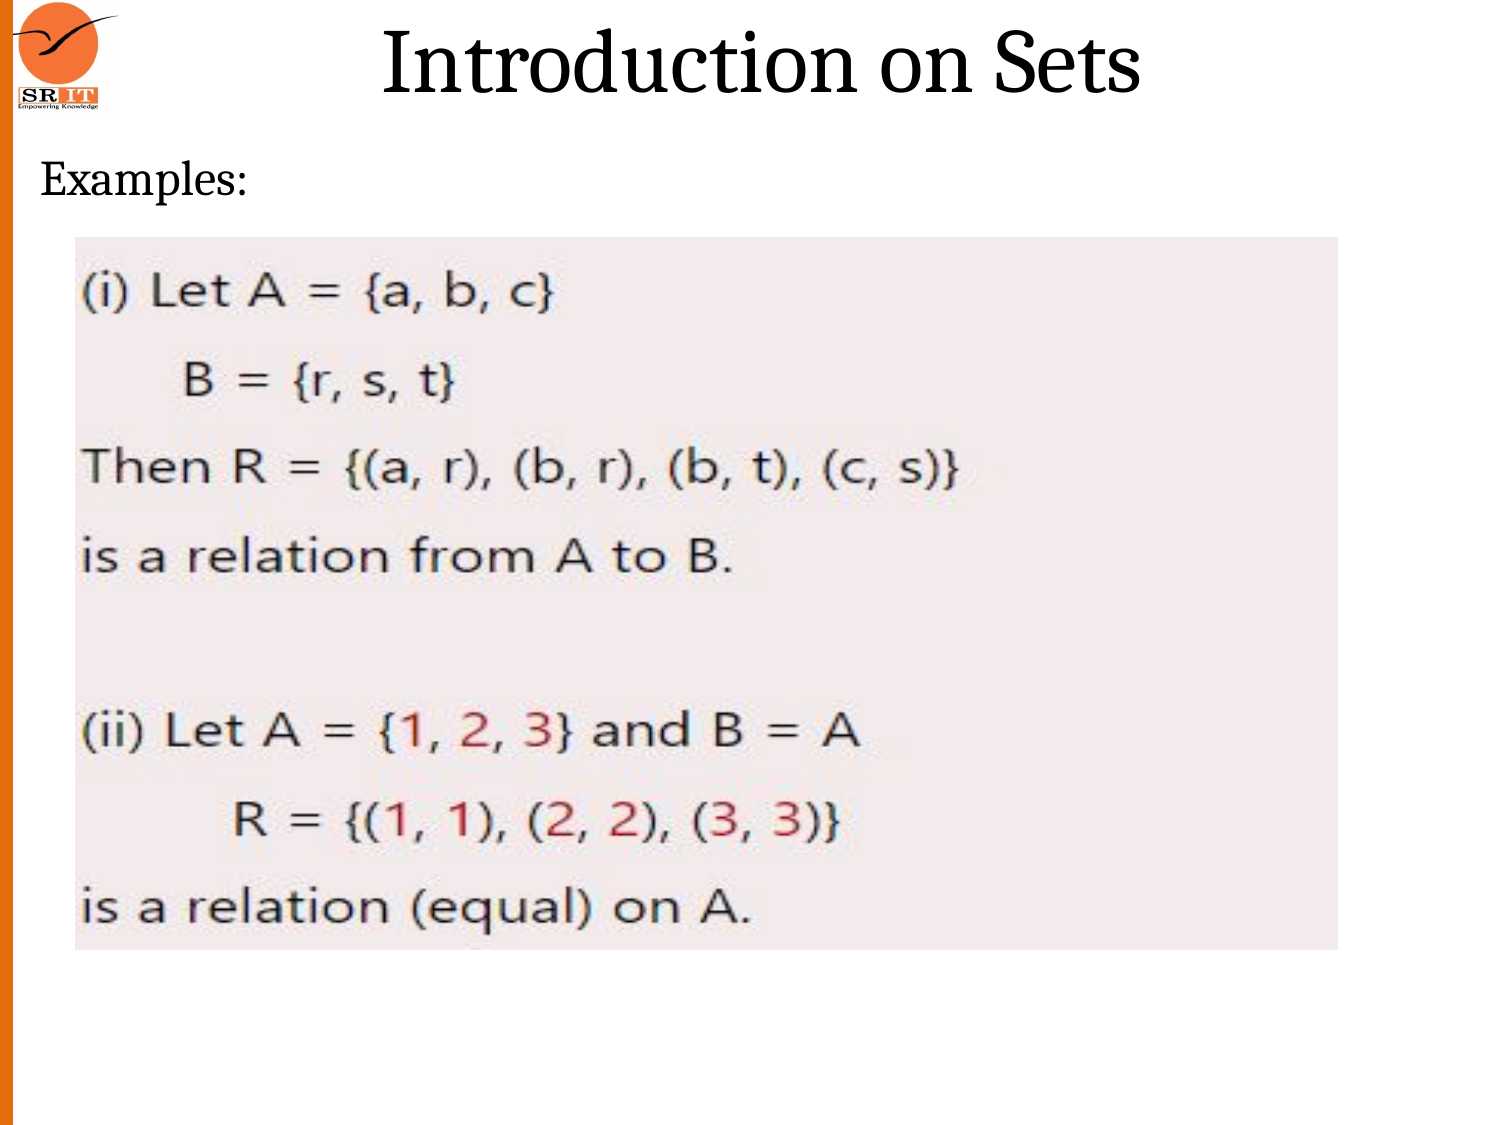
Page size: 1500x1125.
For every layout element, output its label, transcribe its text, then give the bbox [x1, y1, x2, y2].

title Introduction on Sets [24, 0, 1500, 113]
picture [13, 0, 24, 113]
picture [74, 237, 1338, 951]
list Examples: [24, 137, 1488, 1125]
